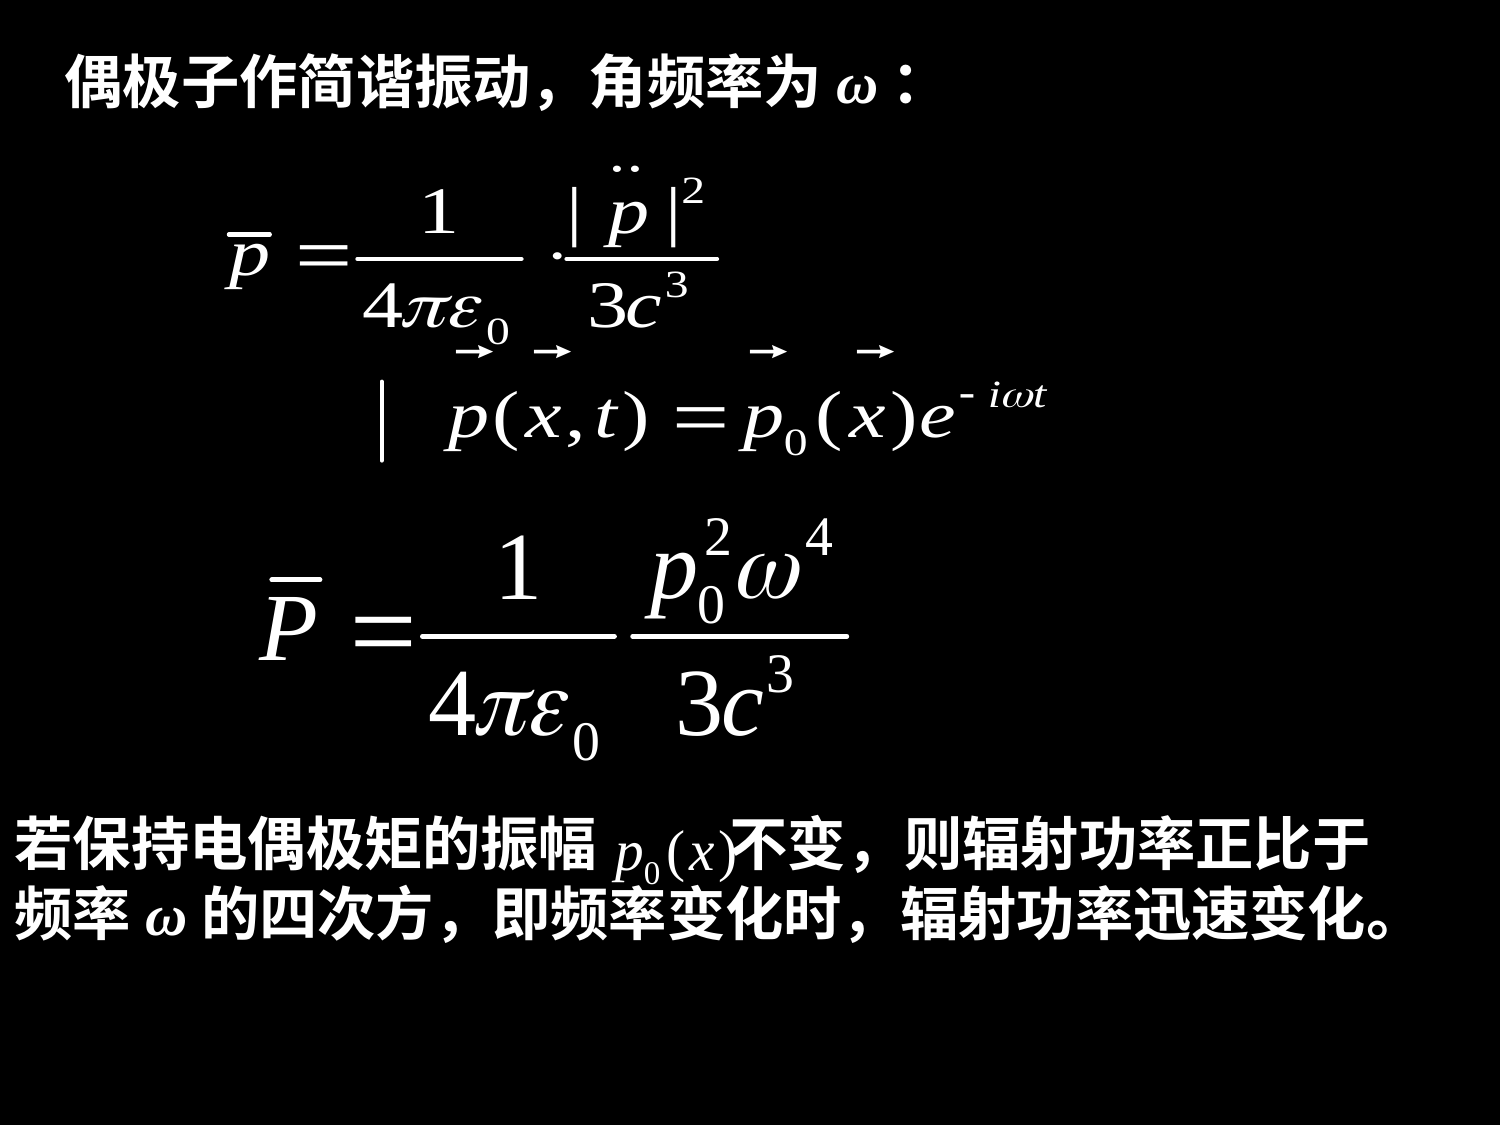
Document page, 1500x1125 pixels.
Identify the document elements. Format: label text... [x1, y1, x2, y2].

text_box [241, 491, 869, 781]
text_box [0, 799, 1438, 956]
text_box 偶极子作简谐振动，角频率为ω： [49, 37, 1325, 138]
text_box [206, 160, 1064, 472]
